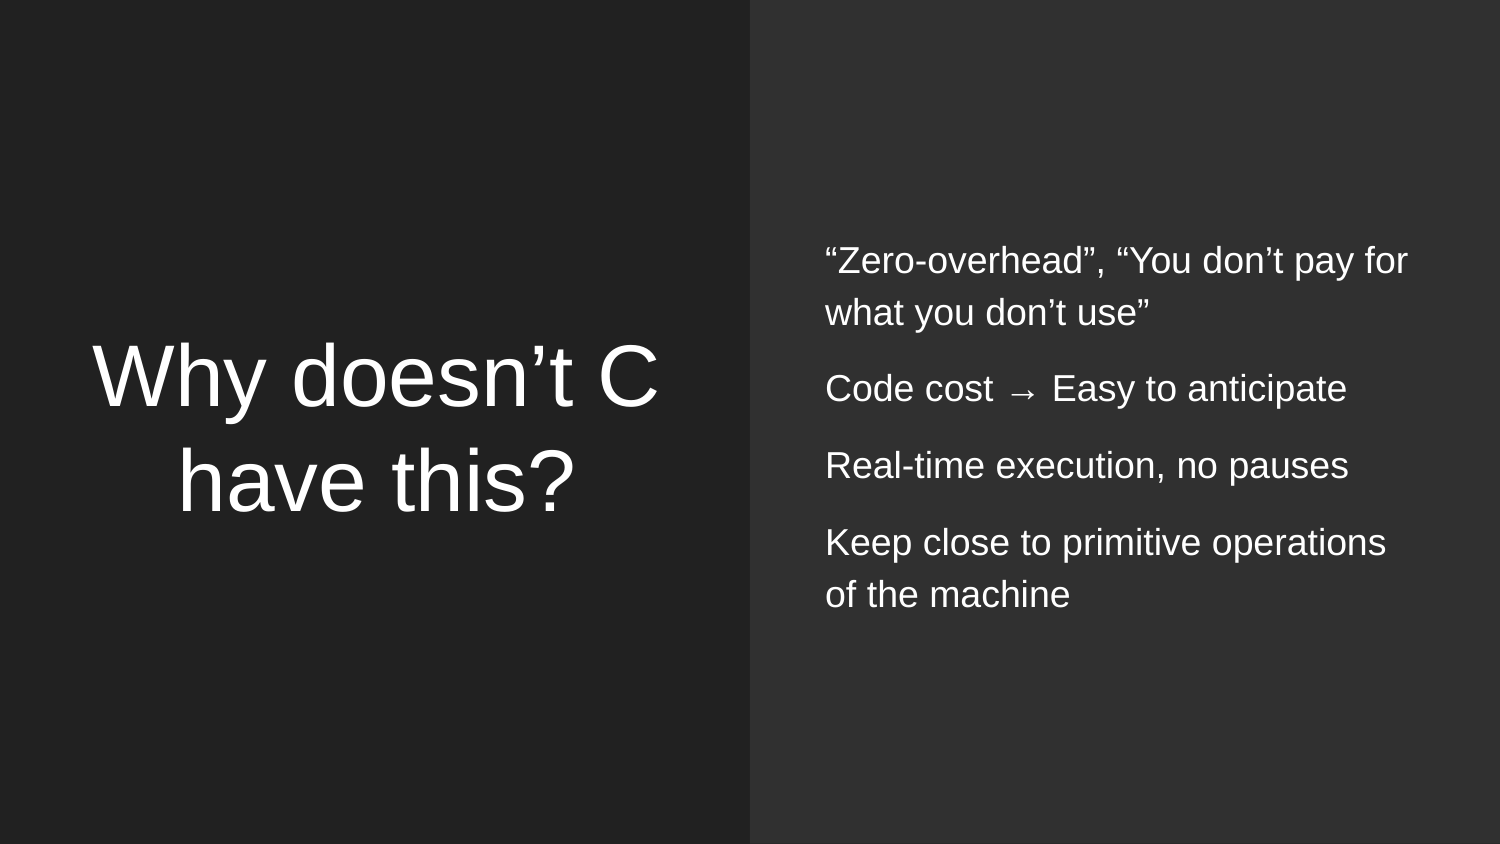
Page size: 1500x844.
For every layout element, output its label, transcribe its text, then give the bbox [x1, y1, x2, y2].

title Why doesn’t C have this? [45, 300, 709, 544]
list “Zero-overhead”, “You don’t pay for what you don’t use” Code cost → Easy to anticipate Real-time execution, no pauses Keep close to primitive operations of the machine [810, 118, 1440, 725]
